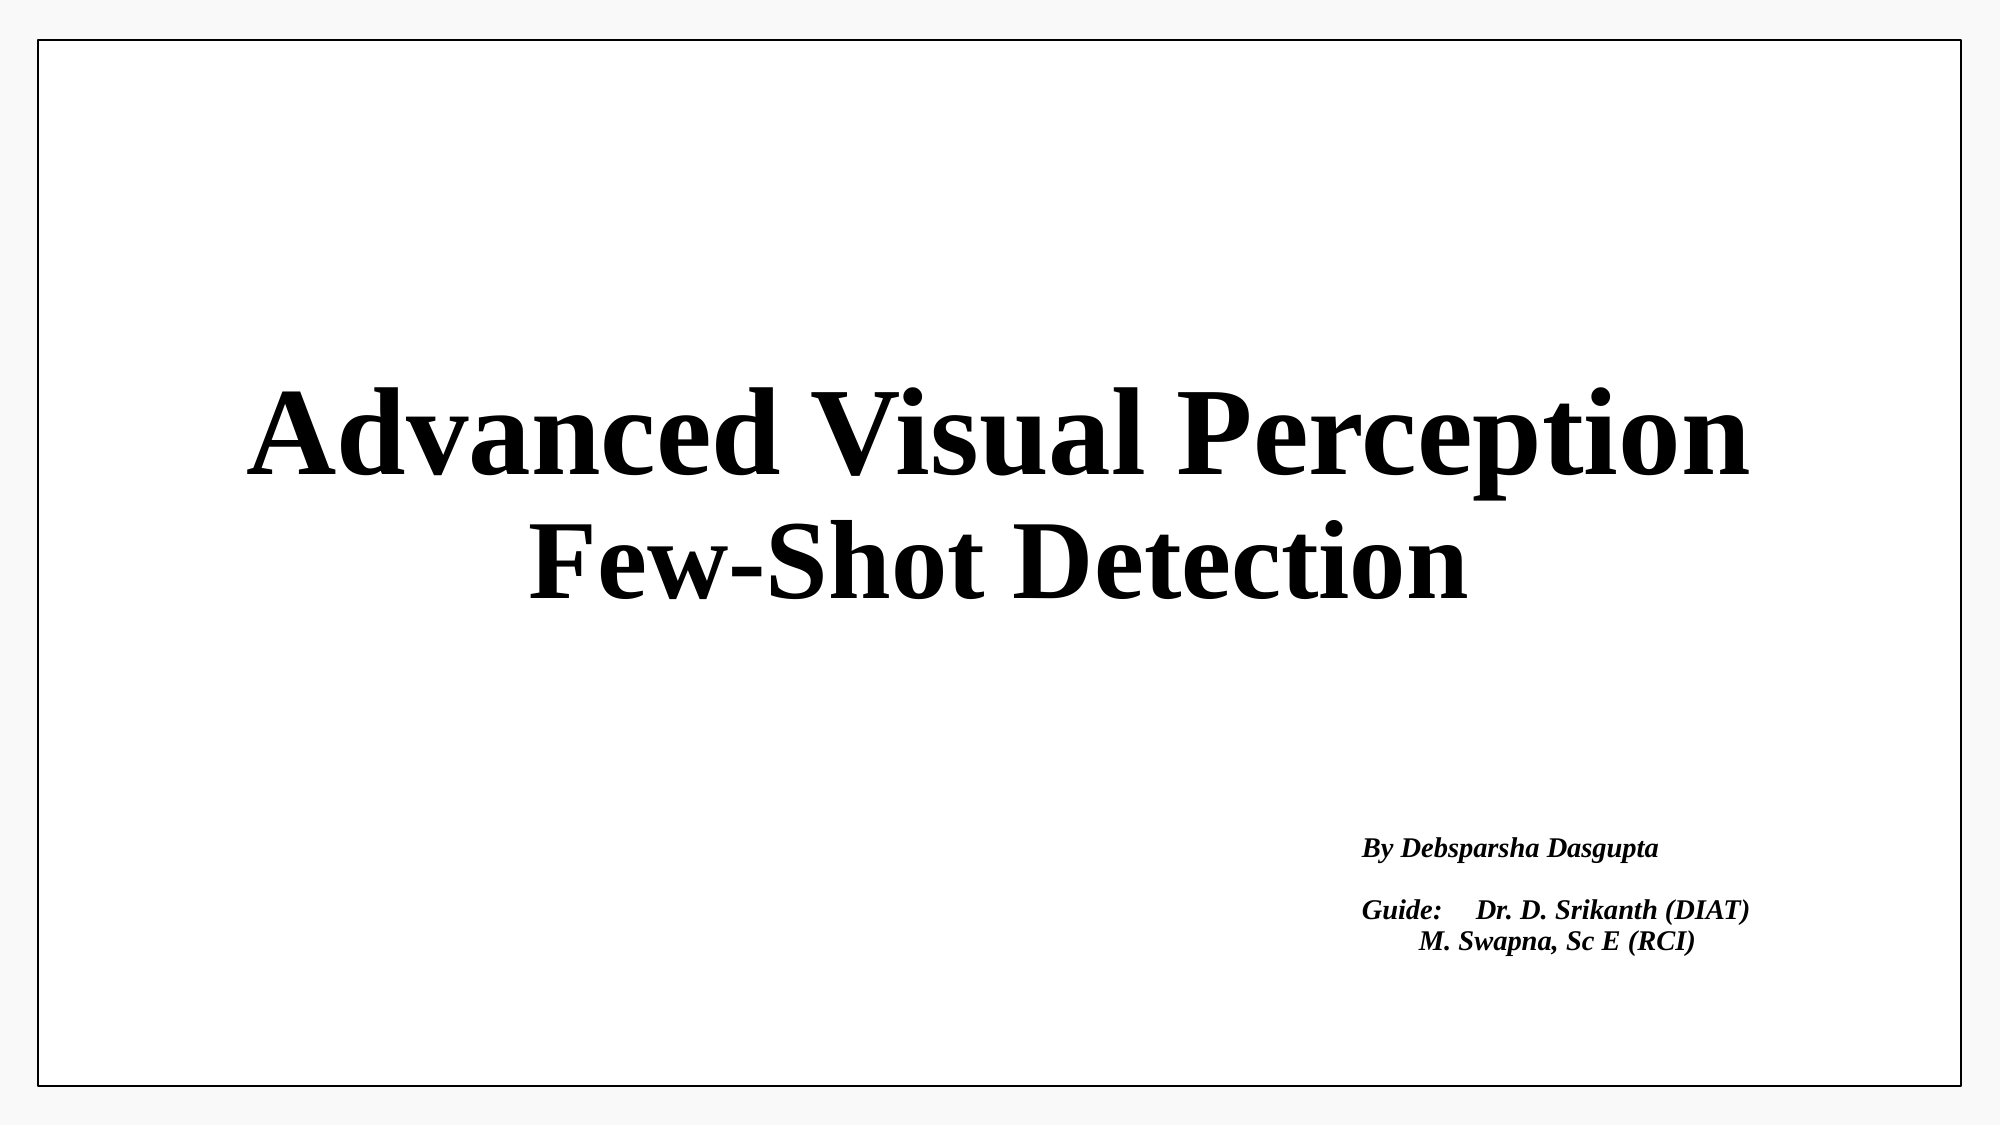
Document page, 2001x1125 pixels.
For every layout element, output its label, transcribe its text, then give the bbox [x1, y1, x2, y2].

title Advanced Visual Perception Few-Shot Detection [43, 299, 1955, 826]
list By Debsparsha Dasgupta Guide: Dr. D. Srikanth (DIAT) M. Swapna, Sc E (RCI) [1346, 825, 1921, 967]
